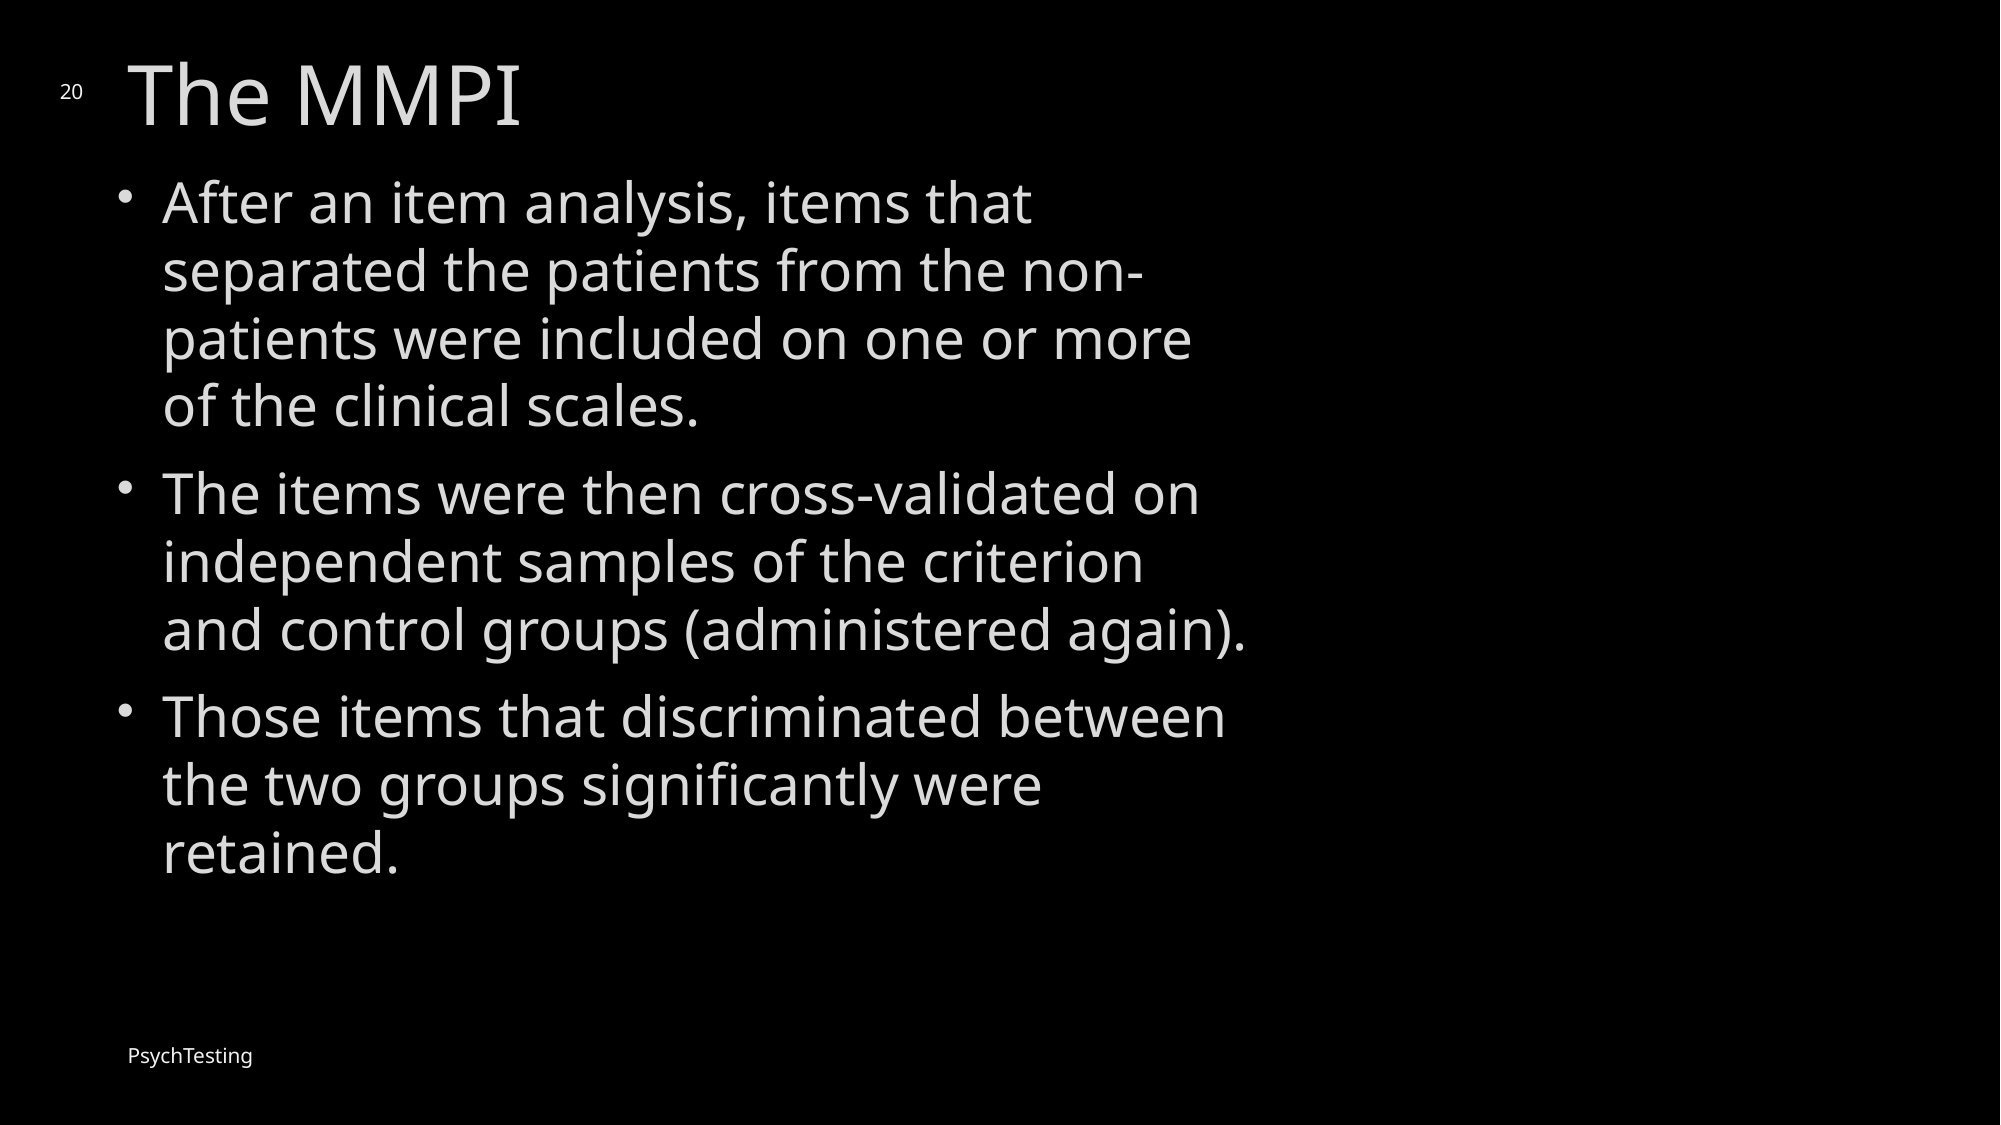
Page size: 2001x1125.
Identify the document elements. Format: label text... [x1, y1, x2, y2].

title The MMPI [112, 29, 1950, 155]
list After an item analysis, items that separated the patients from the non-patients were included on one or more of the clinical scales. The items were then cross-validated on independent samples of the criterion and control groups (administered again). Those items that discriminated between the two groups significantly were retained. [98, 159, 1263, 972]
slide_number 20 [37, 62, 99, 123]
footer PsychTesting [112, 1025, 376, 1085]
